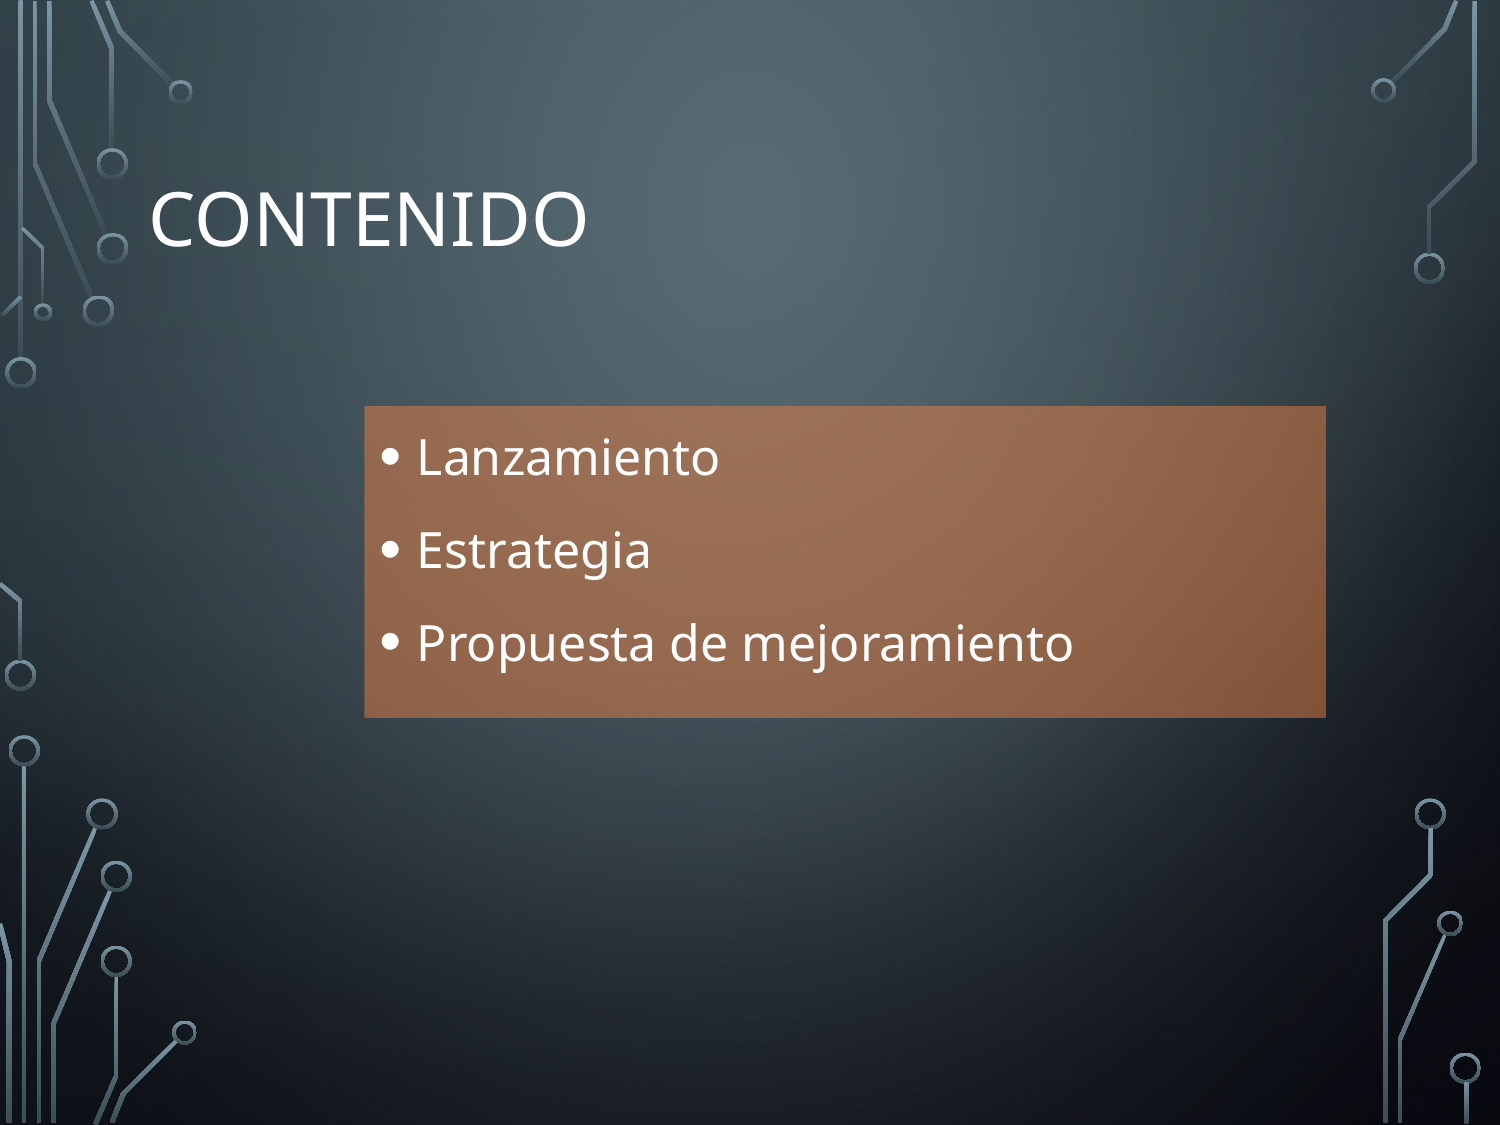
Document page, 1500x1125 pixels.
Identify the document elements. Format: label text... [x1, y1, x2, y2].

list Lanzamiento Estrategia Propuesta de mejoramiento [364, 406, 1326, 718]
title Contenido [133, 101, 1360, 344]
